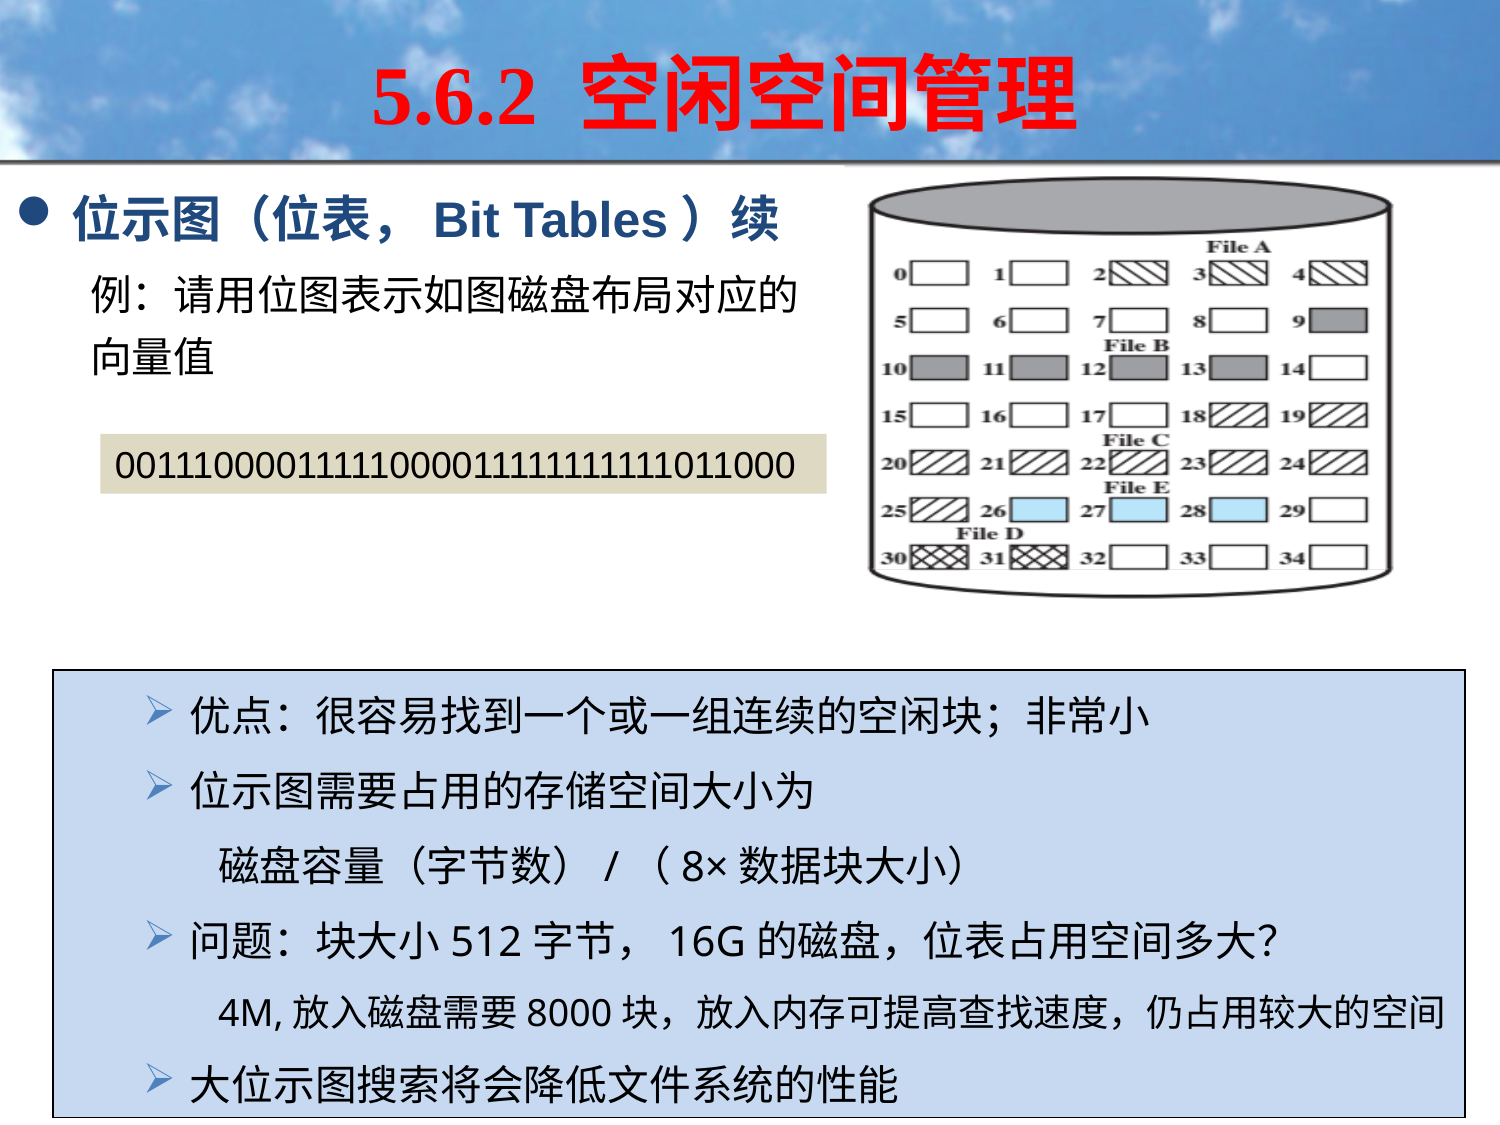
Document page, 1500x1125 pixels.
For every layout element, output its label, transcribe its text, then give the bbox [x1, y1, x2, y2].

picture [0, 0, 1500, 668]
text_box 位示图（位表，Bit Tables）续 例：请用位图表示如图磁盘布局对应的向量值 [0, 165, 812, 575]
title 5.6.2 空闲空间管理 [137, 44, 1313, 138]
text_box 优点：很容易找到一个或一组连续的空闲块；非常小 位示图需要占用的存储空间大小为 磁盘容量（字节数）/（8×数据块大小） 问题：块大小512字节，16G的磁盘，位表占用空间多大？ 4M,放入磁盘需要8000块，放入内存可提高查找速度，仍占用较大的空间 大位示图搜索将会降低文件系统的性能 [53, 670, 1465, 1118]
text_box 00111000011111000011111111111011000 [100, 433, 809, 494]
text_box [0, 668, 1500, 1125]
